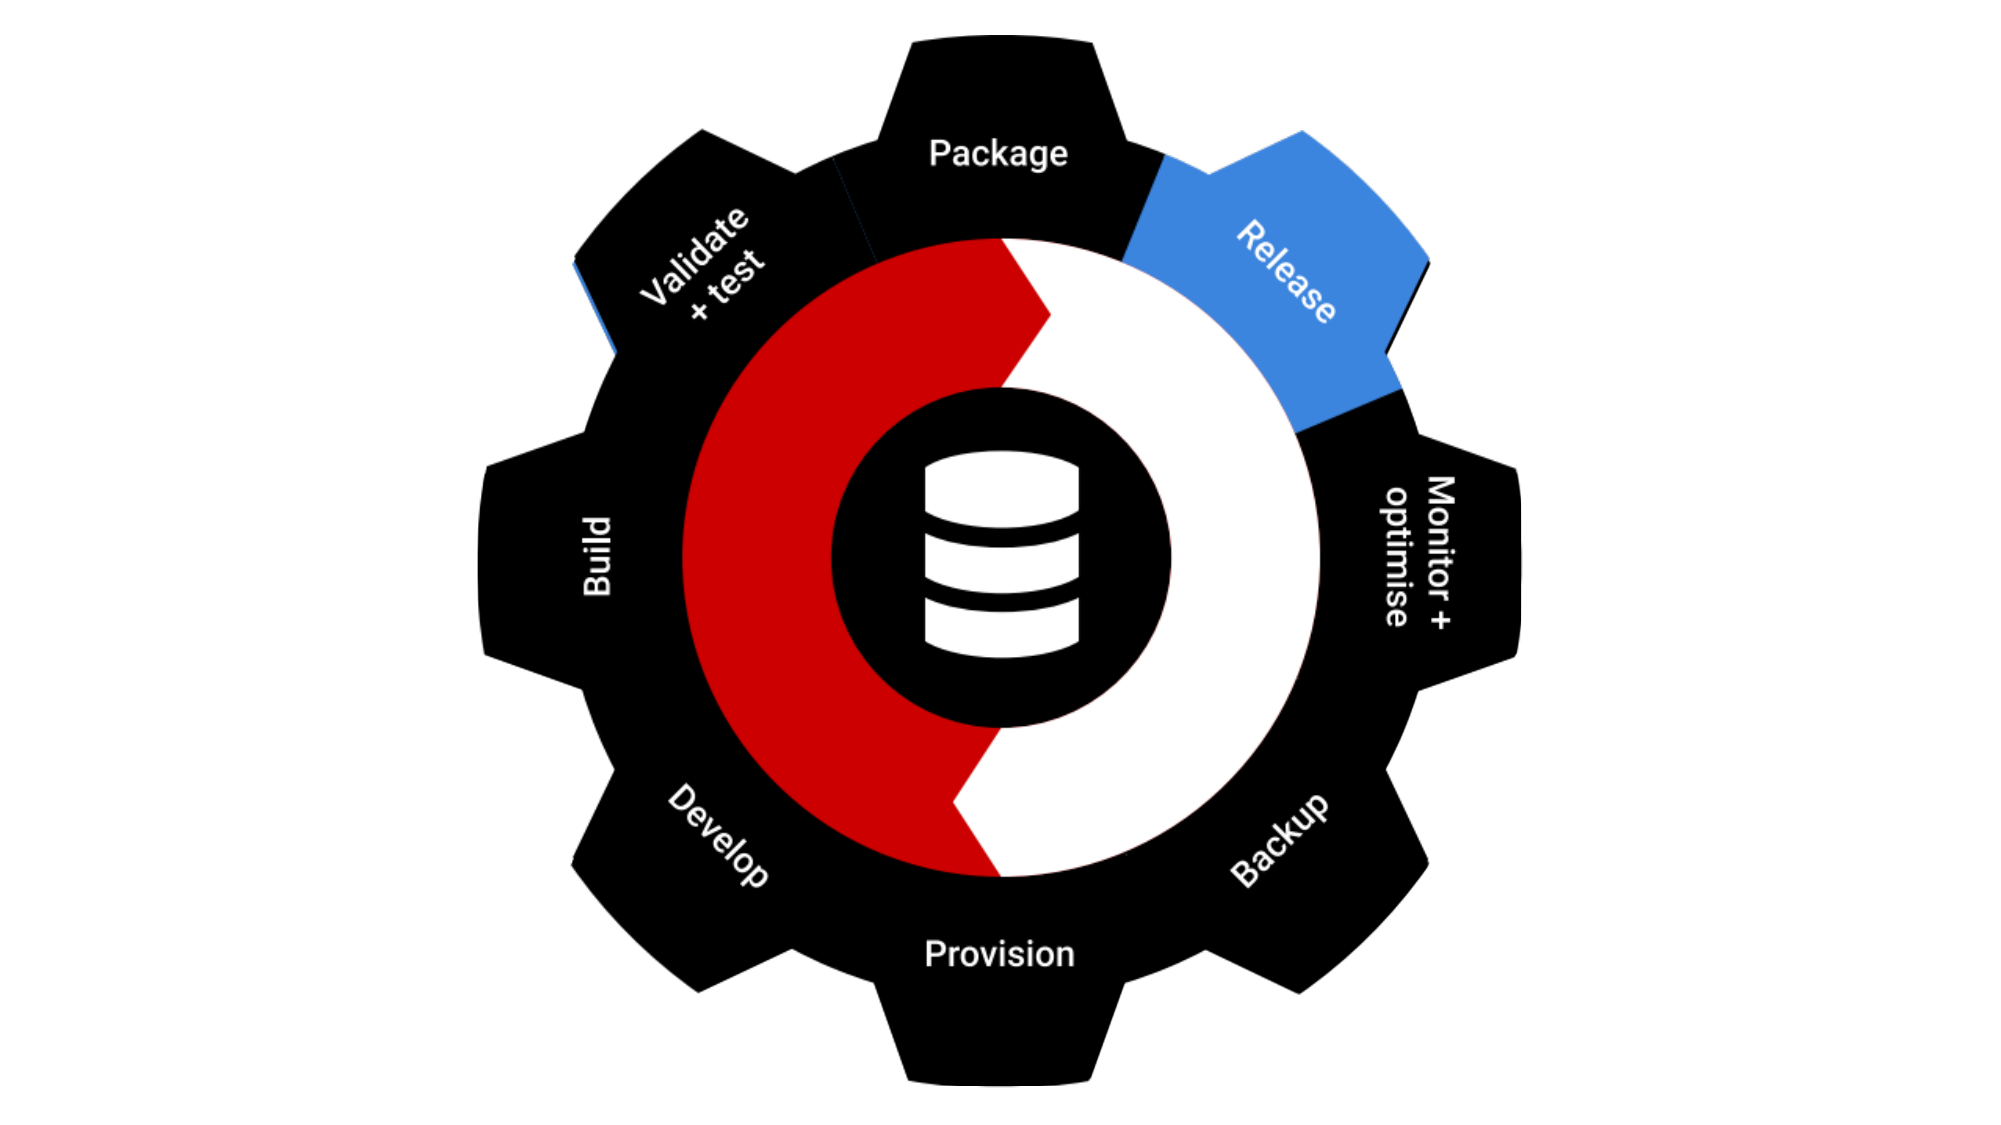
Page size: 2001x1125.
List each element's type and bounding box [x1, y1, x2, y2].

picture [435, 0, 1563, 1125]
